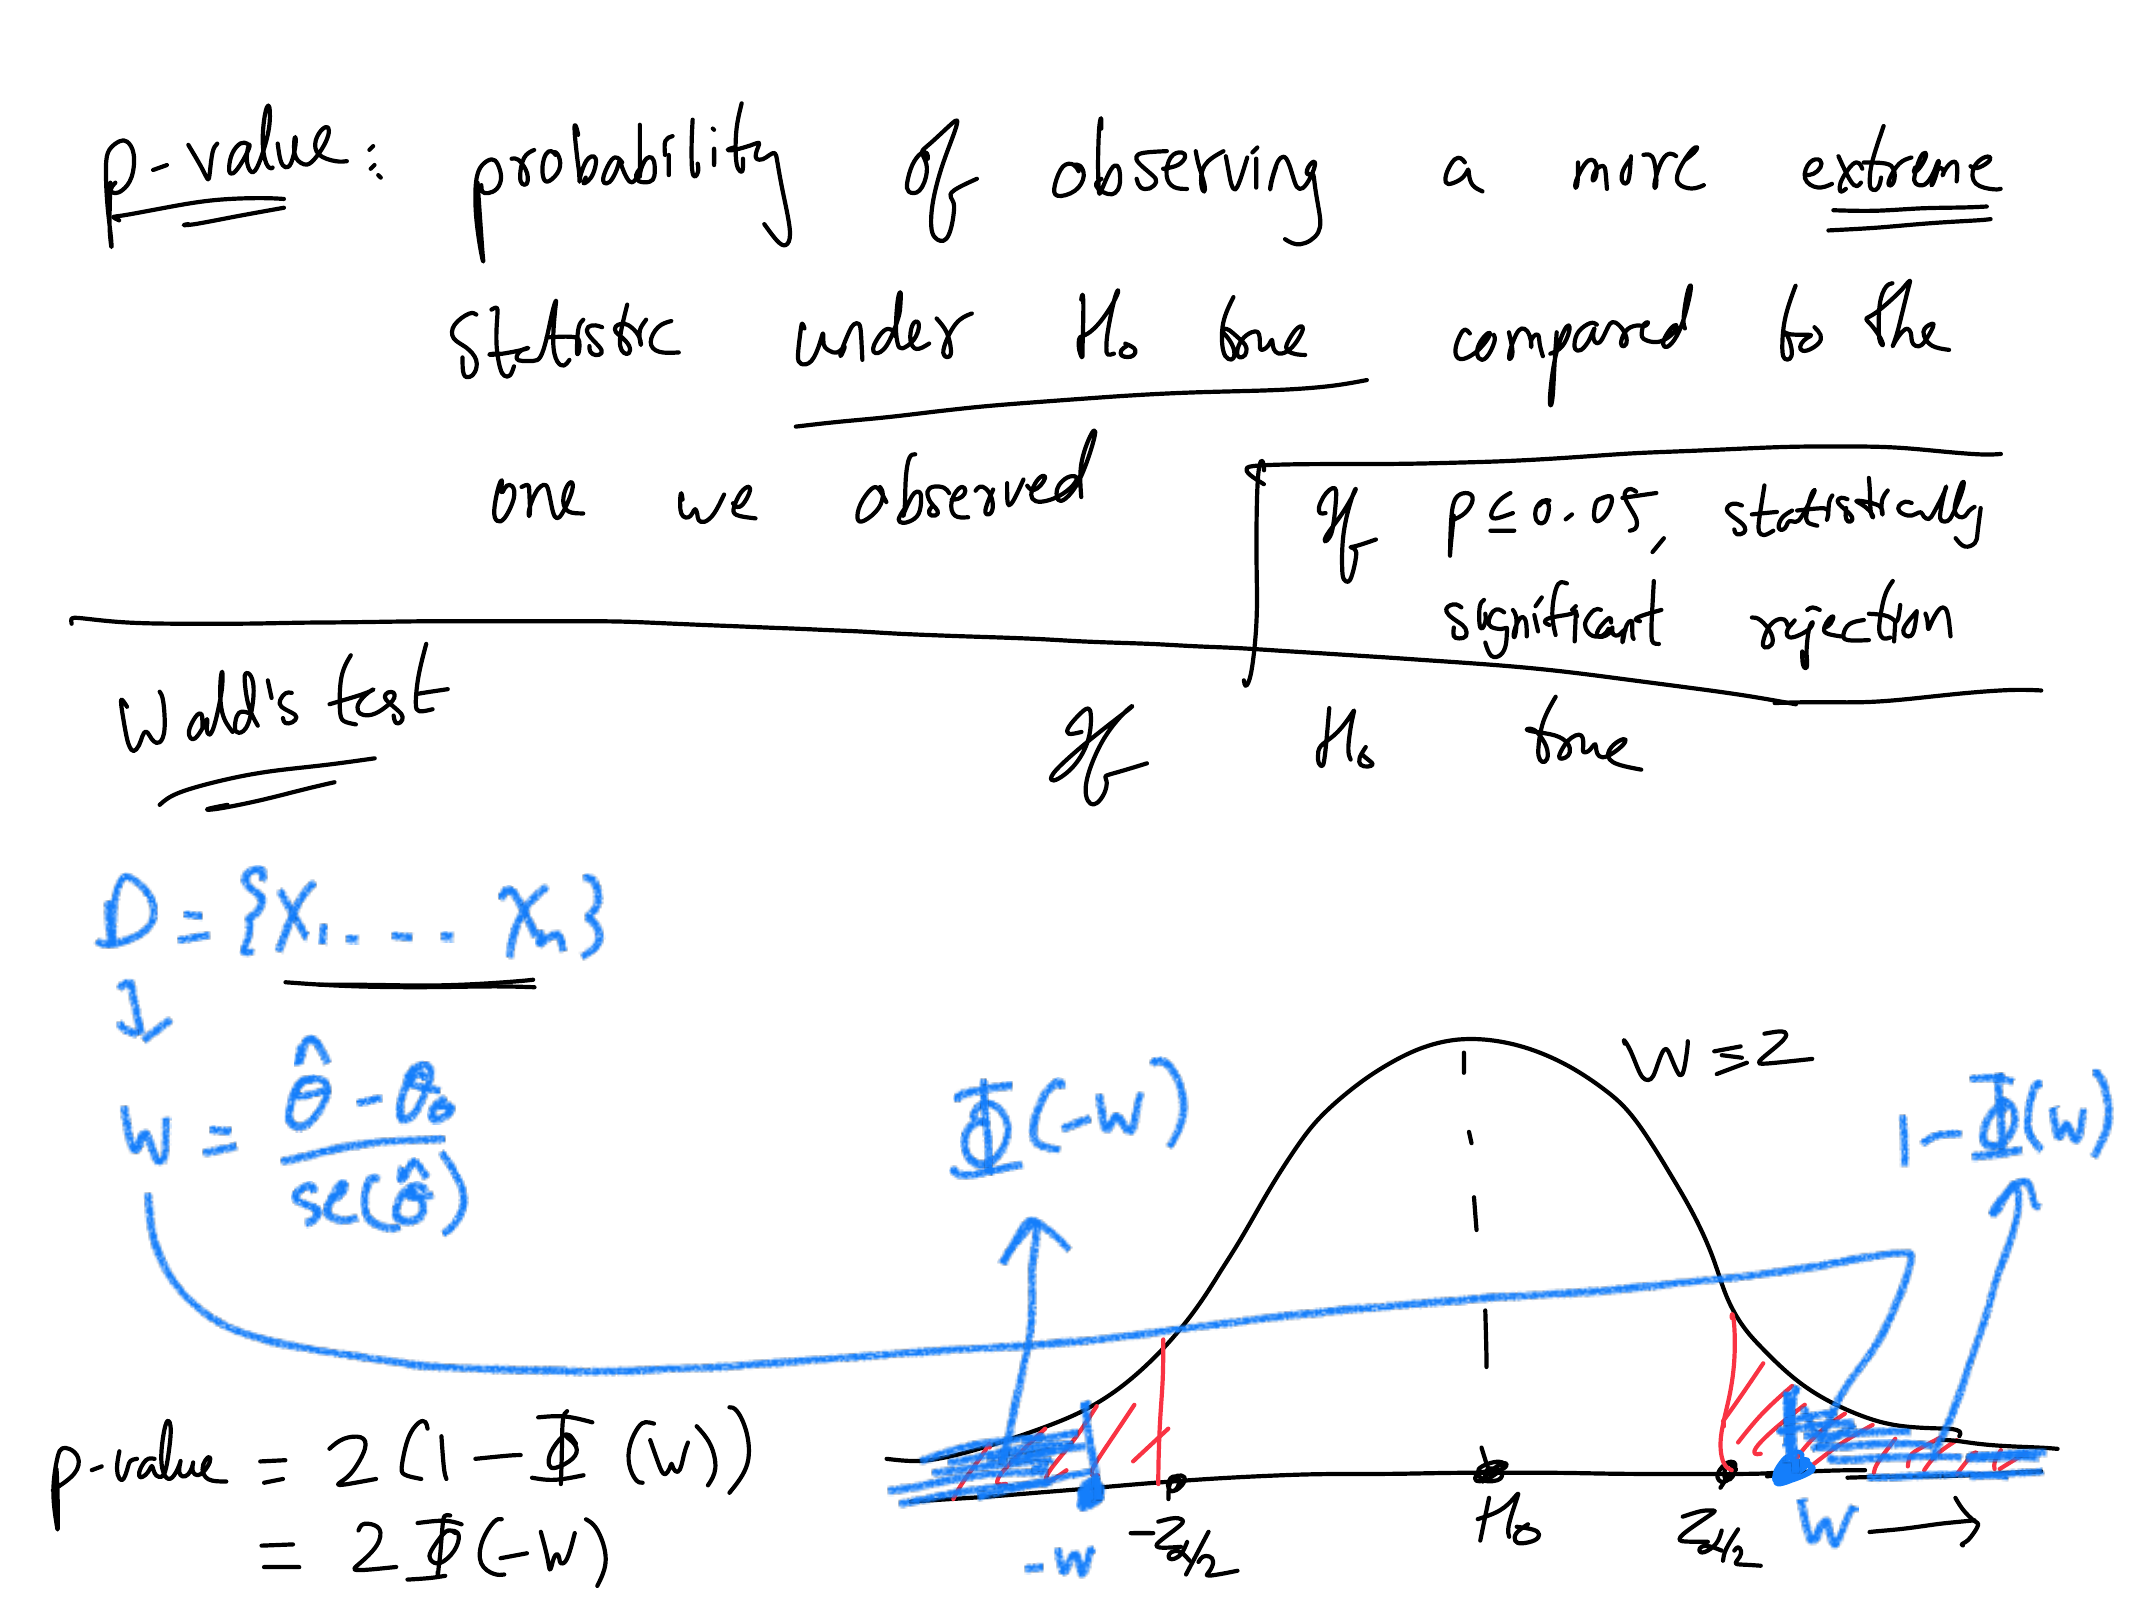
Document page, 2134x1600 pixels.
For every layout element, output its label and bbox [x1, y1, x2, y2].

text_box [52, 1031, 2116, 1587]
text_box [70, 103, 2042, 1031]
